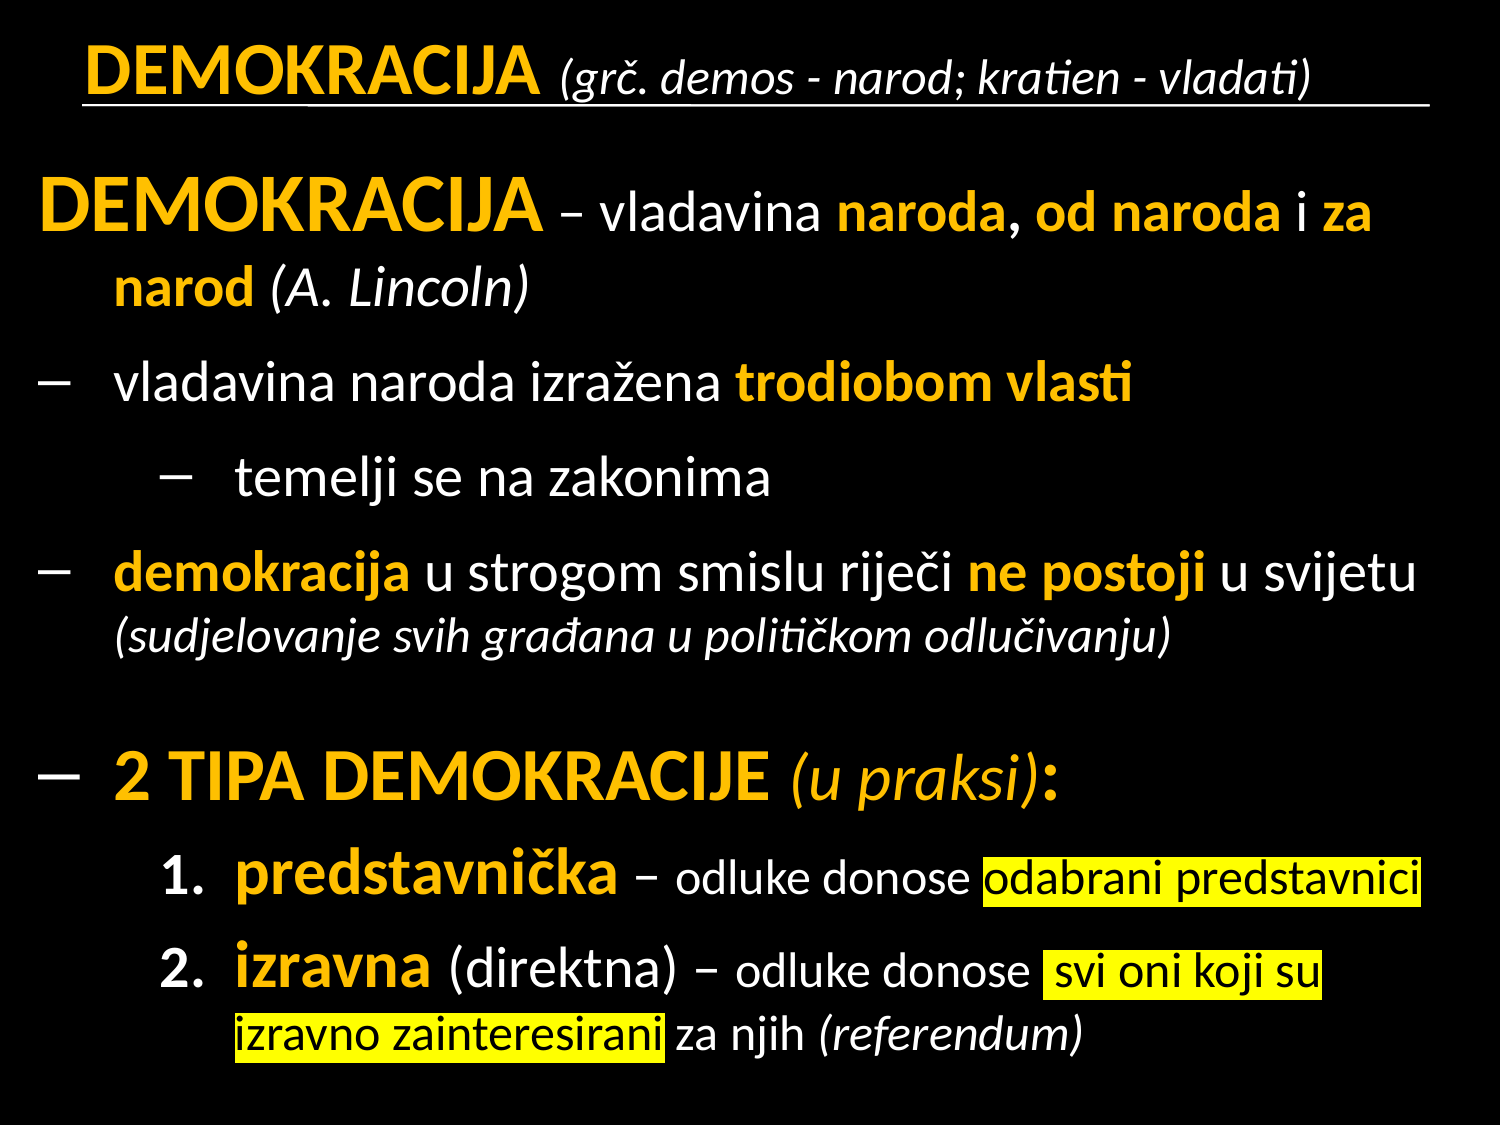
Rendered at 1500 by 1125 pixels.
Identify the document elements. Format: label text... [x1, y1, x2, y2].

text_box DEMOKRACIJA – vladavina naroda, od naroda i za narod (A. Lincoln) vladavina naroda izražena trodiobom vlasti temelji se na zakonima demokracija u strogom smislu riječi ne postoji u svijetu (sudjelovanje svih građana u političkom odlučivanju) 2 TIPA DEMOKRACIJE (u praksi): predstavnička – odluke donose odabrani predstavnici izravna (direktna) – odluke donose svi oni koji su izravno zainteresirani za njih (referendum) [23, 140, 1465, 1090]
title DEMOKRACIJA (grč. demos - narod; kratien - vladati) [70, 11, 1500, 106]
